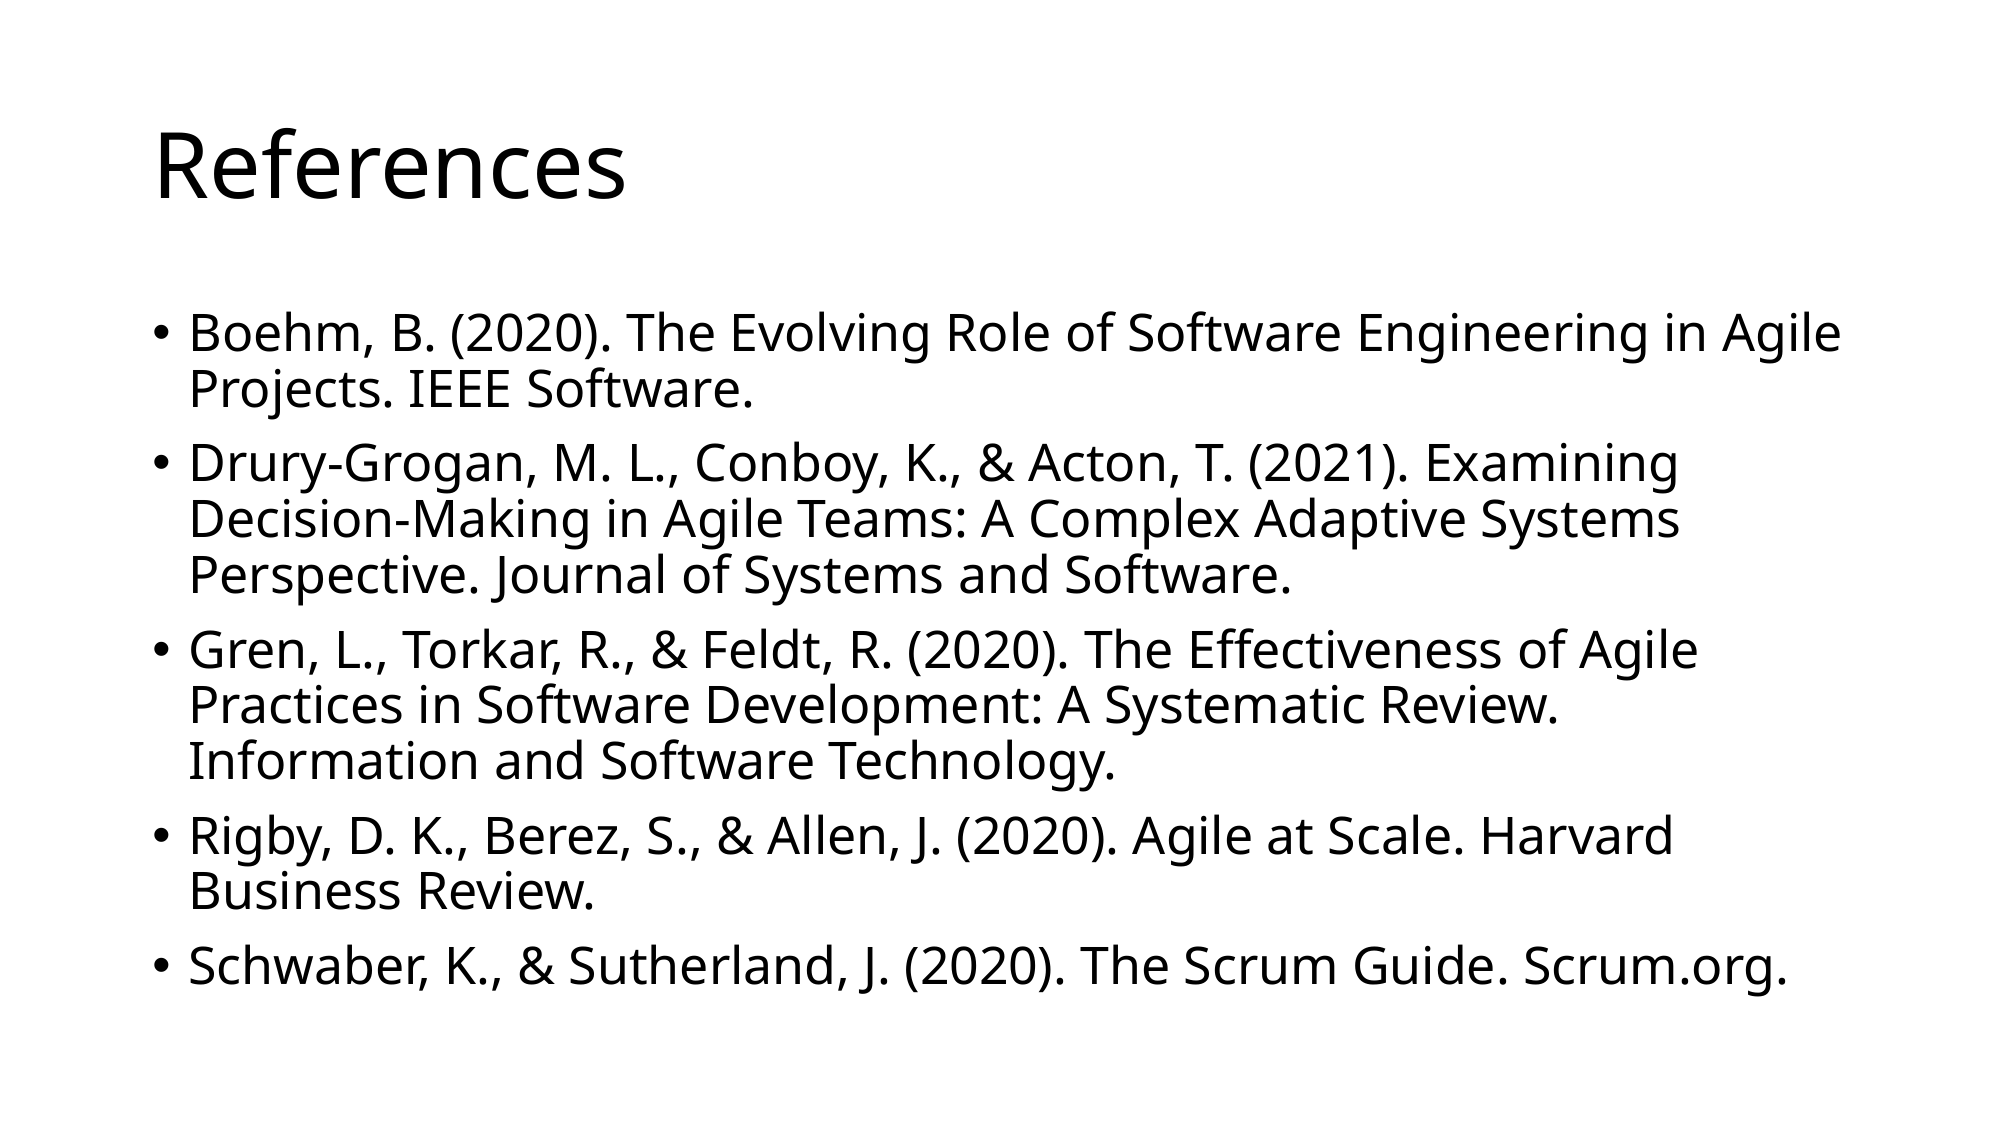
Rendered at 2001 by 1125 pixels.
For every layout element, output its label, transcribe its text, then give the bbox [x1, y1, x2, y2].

list Boehm, B. (2020). The Evolving Role of Software Engineering in Agile Projects. IEEE Software. Drury-Grogan, M. L., Conboy, K., & Acton, T. (2021). Examining Decision-Making in Agile Teams: A Complex Adaptive Systems Perspective. Journal of Systems and Software. Gren, L., Torkar, R., & Feldt, R. (2020). The Effectiveness of Agile Practices in Software Development: A Systematic Review. Information and Software Technology. Rigby, D. K., Berez, S., & Allen, J. (2020). Agile at Scale. Harvard Business Review. Schwaber, K., & Sutherland, J. (2020). The Scrum Guide. Scrum.org. [137, 299, 1863, 1014]
title References [137, 59, 1863, 278]
